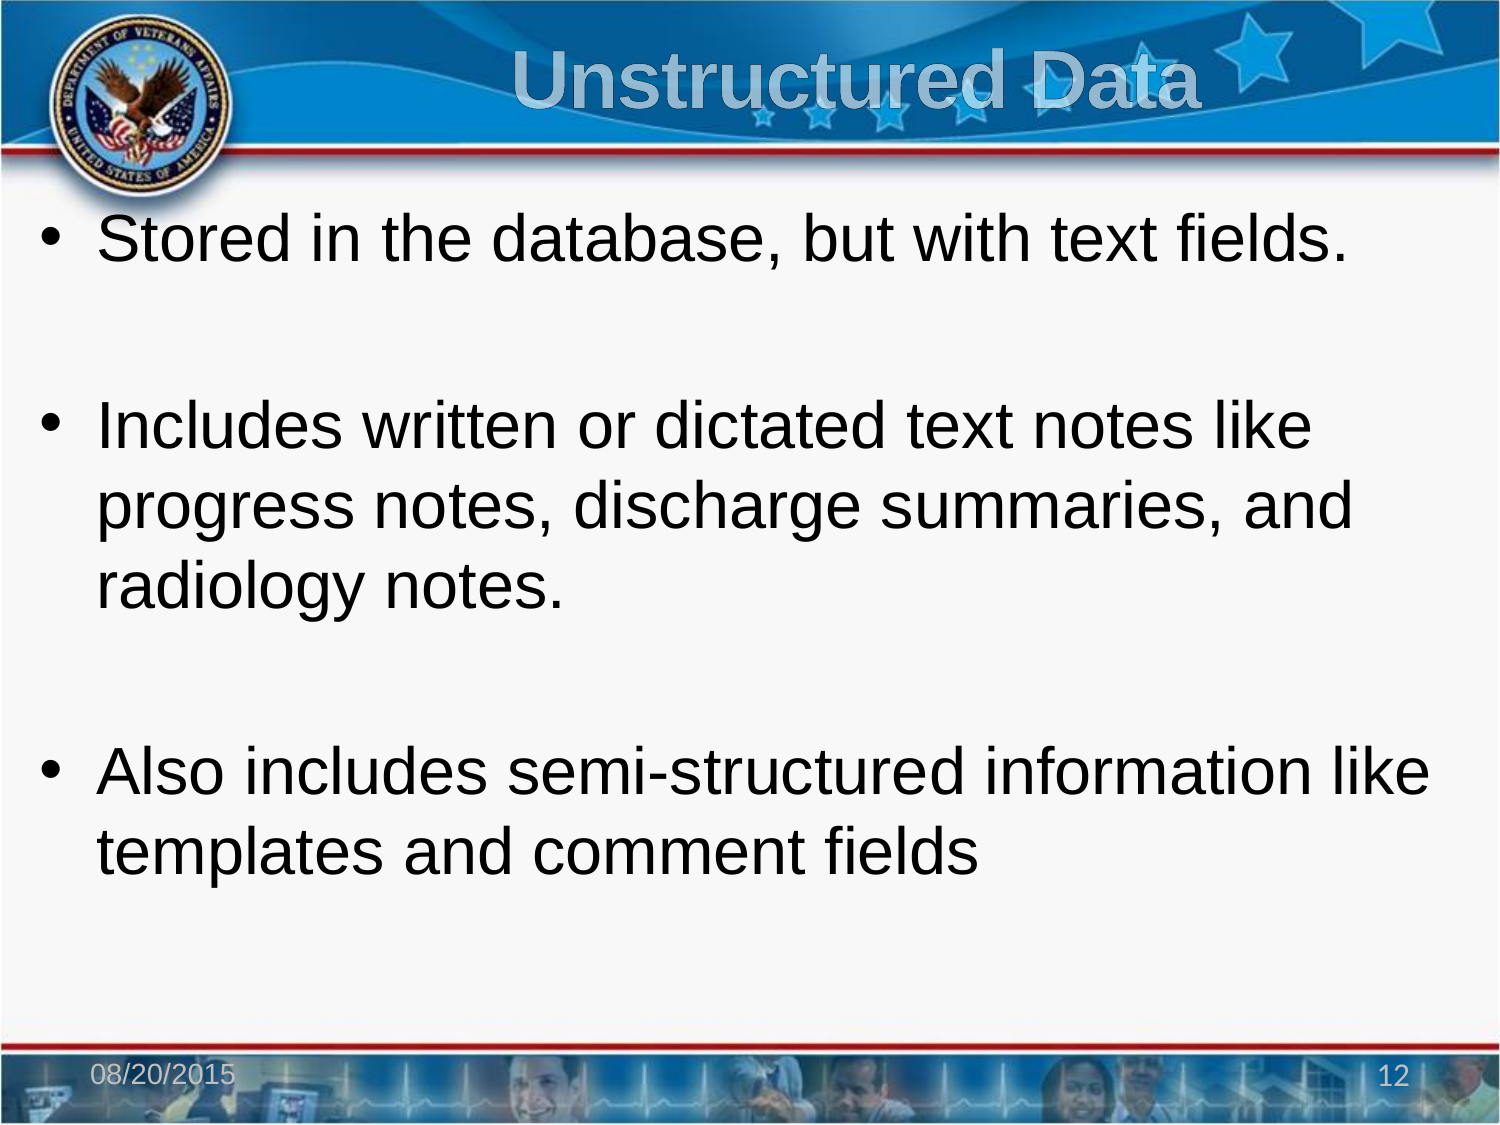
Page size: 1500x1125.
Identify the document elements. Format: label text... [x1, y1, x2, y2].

picture [0, 0, 1500, 1125]
slide_number 12 [1074, 1042, 1425, 1103]
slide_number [75, 1042, 425, 1103]
title Unstructured Data [224, 12, 1488, 138]
list Stored in the database, but with text fields. Includes written or dictated text notes like progress notes, discharge summaries, and radiology notes. Also includes semi-structured information like templates and comment fields [24, 187, 1476, 1026]
